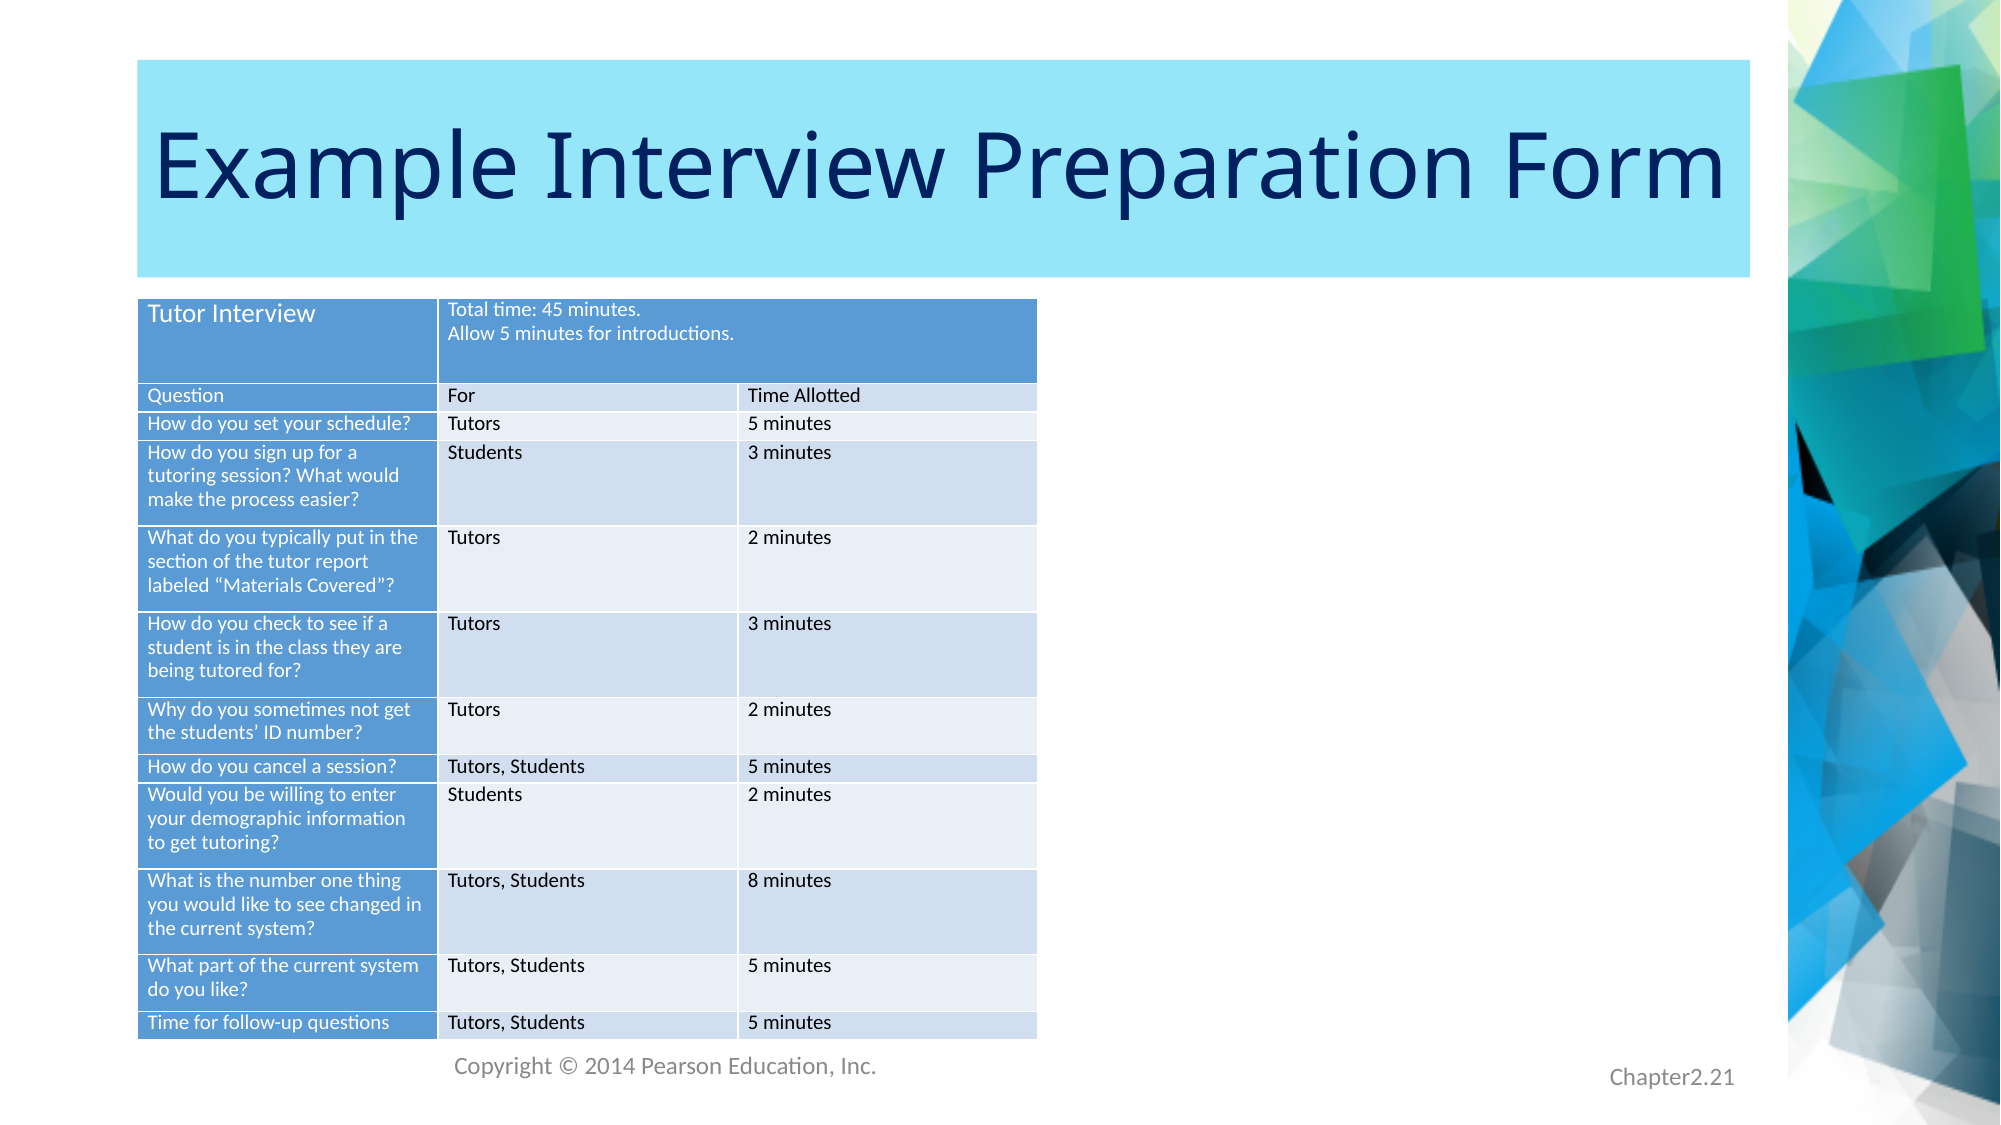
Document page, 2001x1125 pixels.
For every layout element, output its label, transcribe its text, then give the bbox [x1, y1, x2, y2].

table_cell 3 minutes [739, 441, 1037, 525]
table_cell Tutors [439, 698, 737, 754]
table_cell Tutors [439, 613, 737, 697]
table_cell Time Allotted [739, 384, 1037, 411]
table_header Total time: 45 minutes. Allow 5 minutes for introductions. [439, 299, 1037, 383]
table_cell Question [138, 384, 437, 411]
table_cell How do you check to see if a student is in the class they are being tutored for? [138, 613, 437, 697]
table_cell Tutors [439, 413, 737, 440]
table_cell Why do you sometimes not get the students’ ID number? [138, 698, 437, 754]
table_header Tutor Interview [138, 299, 437, 383]
table_cell How do you sign up for a tutoring session? What would make the process easier? [138, 441, 437, 525]
table_cell 5 minutes [739, 1012, 1037, 1039]
table_cell What part of the current system do you like? [138, 955, 437, 1011]
footer Copyright © 2014 Pearson Education, Inc. [439, 1042, 1338, 1103]
table_cell 5 minutes [739, 755, 1037, 782]
table_cell Would you be willing to enter your demographic information to get tutoring? [138, 784, 437, 868]
table_cell 3 minutes [739, 613, 1037, 697]
table_cell Time for follow-up questions [138, 1012, 437, 1039]
table_cell Tutors, Students [439, 1012, 737, 1039]
table_cell How do you cancel a session? [138, 755, 437, 782]
title Example Interview Preparation Form [137, 59, 1750, 278]
table_cell Tutors, Students [439, 955, 737, 1011]
picture [1788, 0, 2000, 552]
table_cell 2 minutes [739, 784, 1037, 868]
slide_number Chapter2.21 [1373, 1045, 1750, 1106]
table_cell Students [439, 784, 737, 868]
table_cell For [439, 384, 737, 411]
table_cell What do you typically put in the section of the tutor report labeled “Materials Covered”? [138, 527, 437, 611]
table_cell 5 minutes [739, 955, 1037, 1011]
table_cell 2 minutes [739, 527, 1037, 611]
table_cell Tutors [439, 527, 737, 611]
table_cell 5 minutes [739, 413, 1037, 440]
table_cell 8 minutes [739, 870, 1037, 954]
table_cell Students [439, 441, 737, 525]
table_cell How do you set your schedule? [138, 413, 437, 440]
picture [1788, 462, 2000, 1125]
table_cell Tutors, Students [439, 870, 737, 954]
table_cell 2 minutes [739, 698, 1037, 754]
table_cell Tutors, Students [439, 755, 737, 782]
table_cell What is the number one thing you would like to see changed in the current system? [138, 870, 437, 954]
